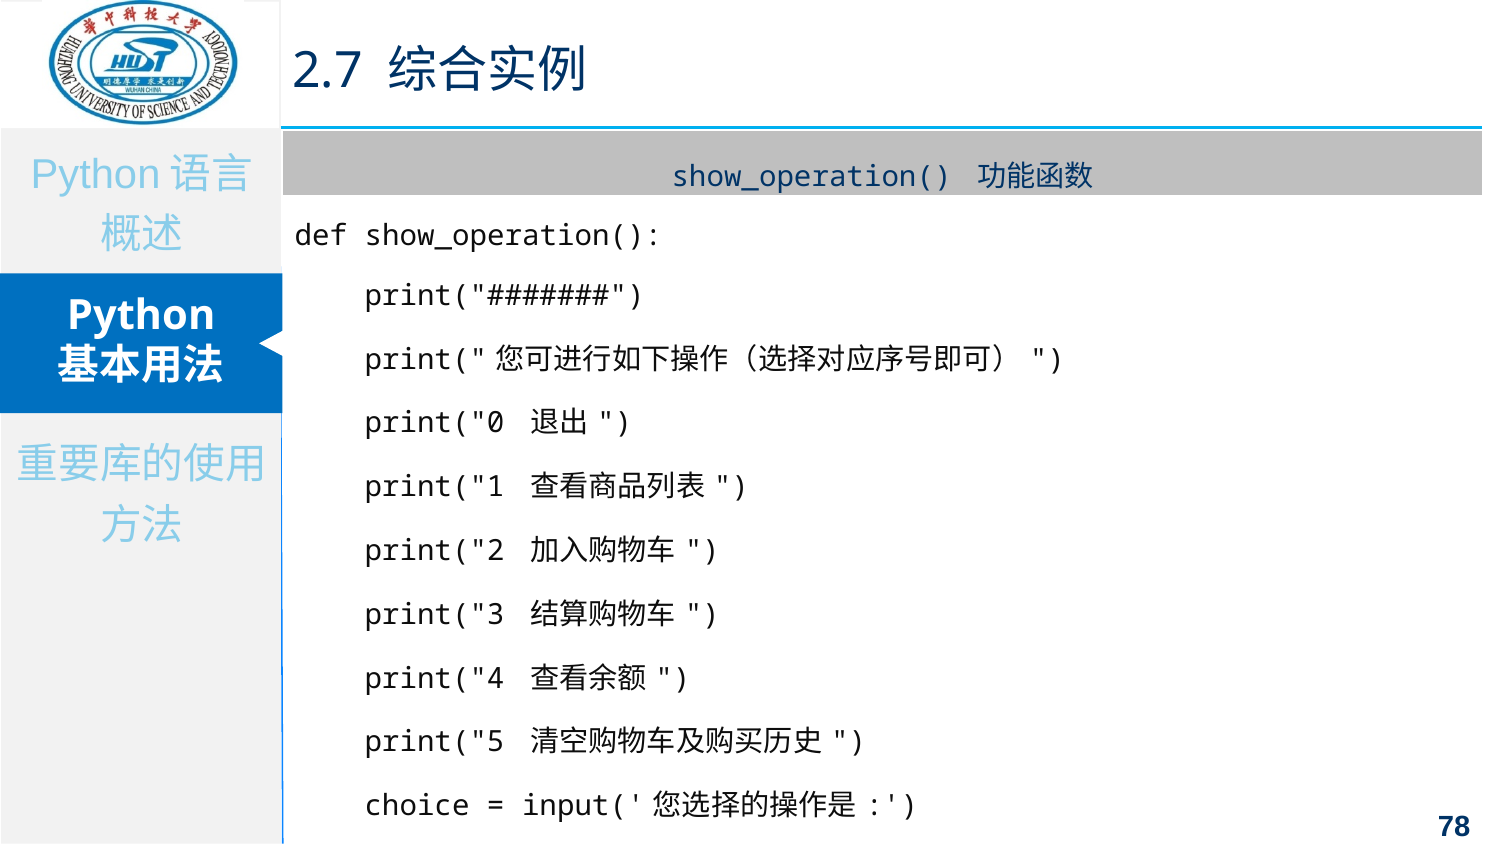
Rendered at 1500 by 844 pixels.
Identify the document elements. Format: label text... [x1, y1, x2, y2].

text_box 2.7 综合实例 [277, 0, 1483, 127]
table_header show_operation() 功能函数 [283, 131, 1482, 195]
table_cell def show_operation(): print("#######") print("您可进行如下操作（选择对应序号即可）") print("0 退出") print("1 查看商品列表") print("2 加入购物车") print("3 结算购物车") print("4 查看余额") print("5 清空购物车及购买历史") choice = input('您选择的操作是:') return choice [283, 195, 1482, 844]
picture [42, 0, 244, 128]
